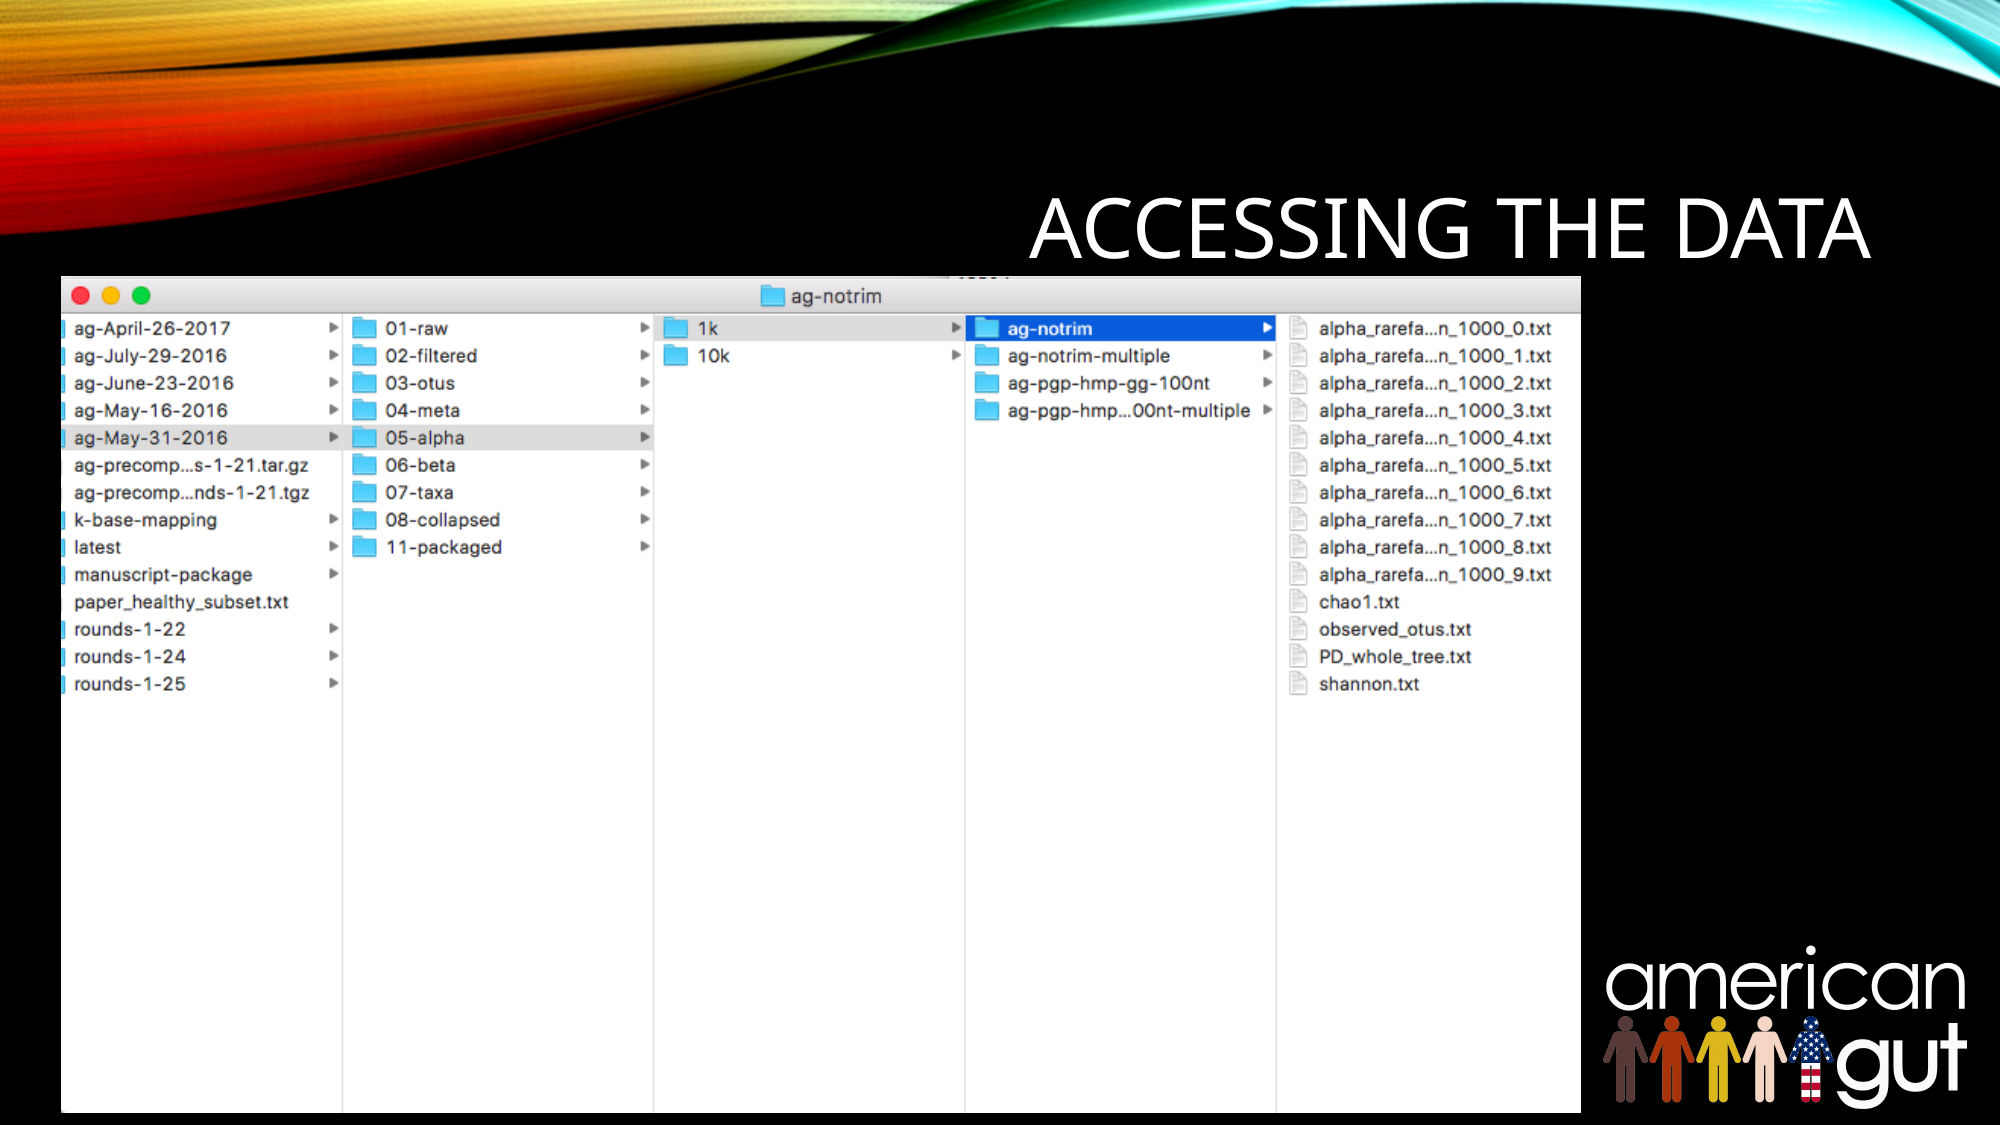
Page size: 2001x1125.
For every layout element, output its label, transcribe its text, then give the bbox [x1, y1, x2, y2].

picture [1597, 927, 1976, 1113]
title Accessing the data [474, 125, 1888, 338]
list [60, 275, 1581, 1113]
picture [0, 0, 2000, 237]
